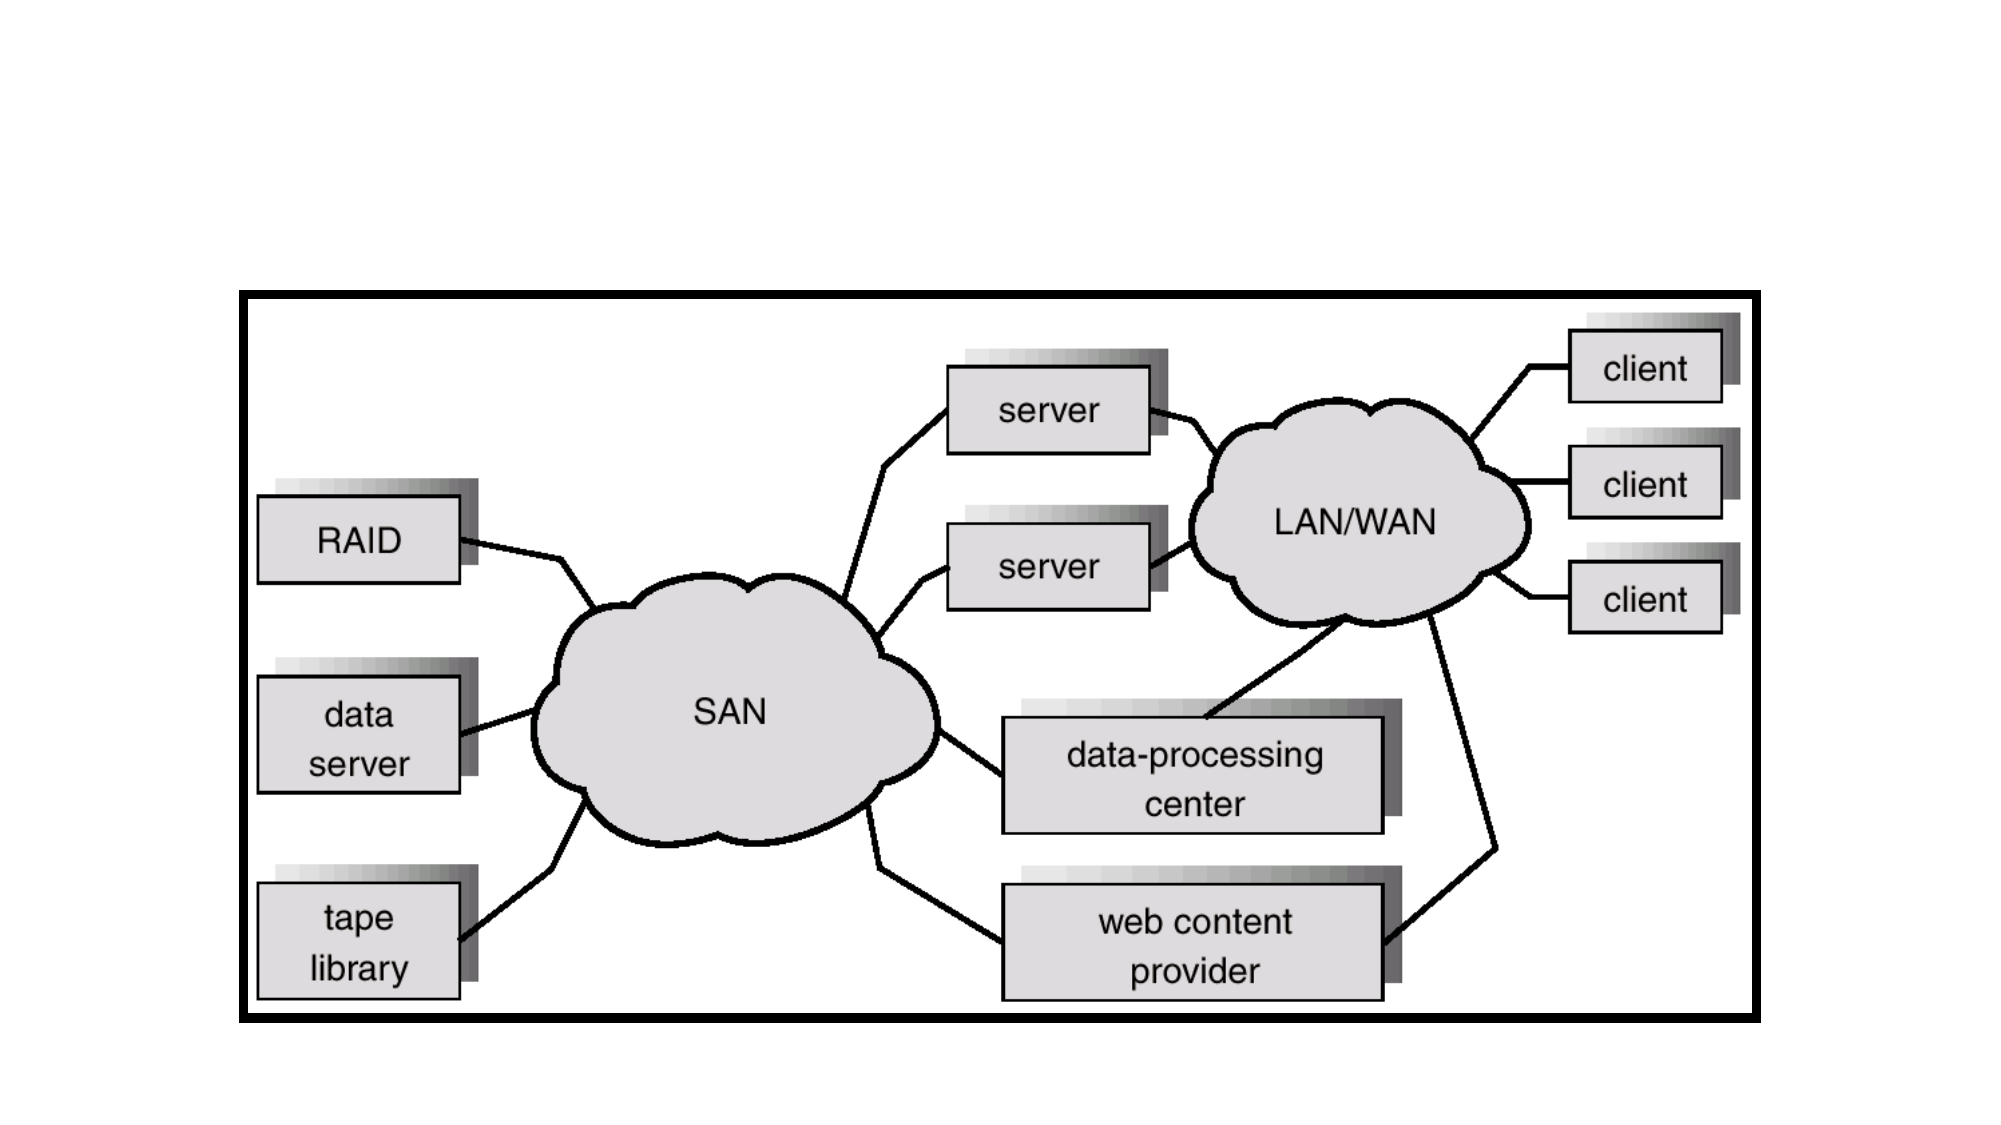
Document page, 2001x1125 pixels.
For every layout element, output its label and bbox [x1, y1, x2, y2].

list [248, 299, 1752, 1014]
